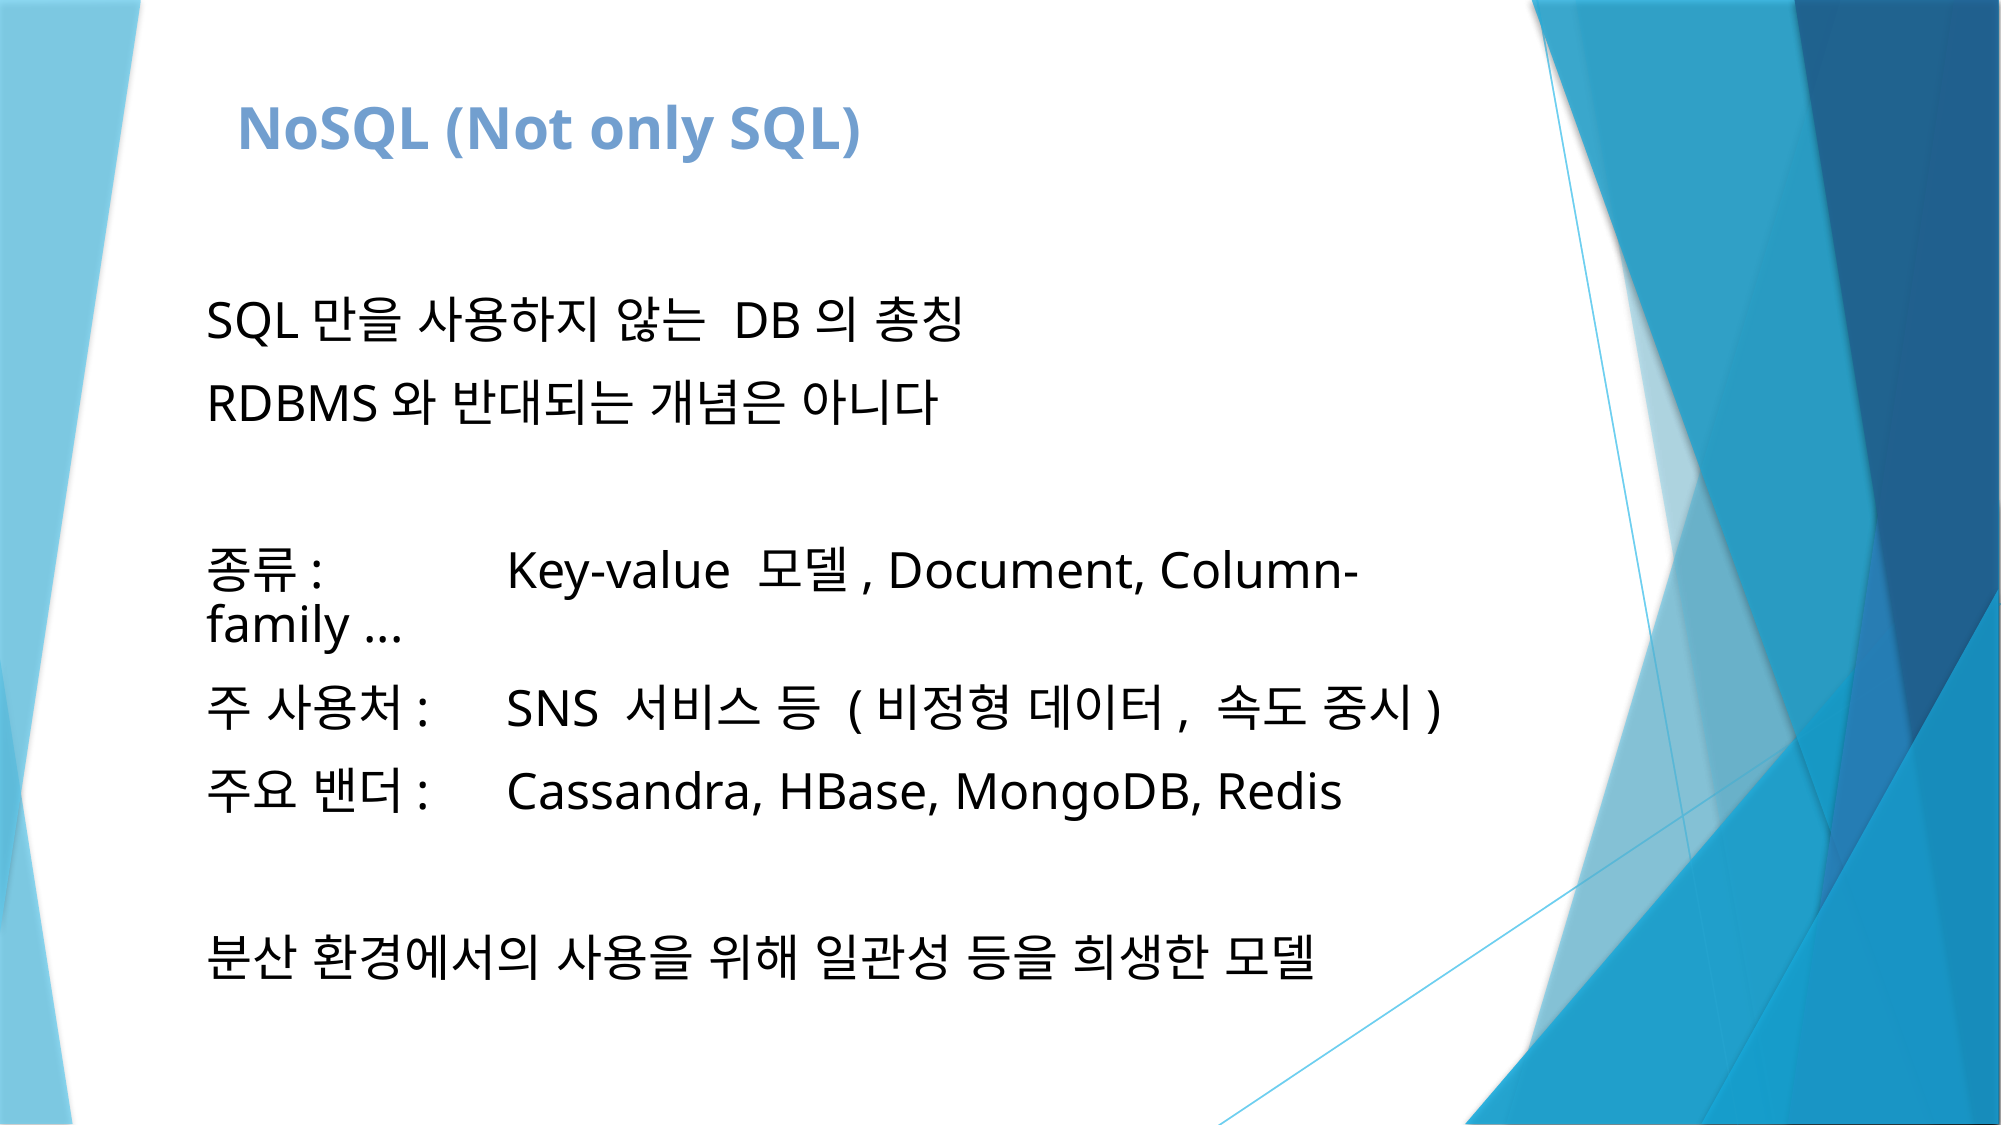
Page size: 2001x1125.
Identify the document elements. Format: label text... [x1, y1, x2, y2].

text_box NoSQL (Not only SQL) [236, 54, 1451, 207]
text_box SQL만을 사용하지 않는 DB의 총칭 RDBMS와 반대되는 개념은 아니다 종류: Key-value 모델, Document, Column-family ... 주 사용처: SNS 서비스 등 (비정형 데이터, 속도 중시) 주요 밴더: Cassandra, HBase, MongoDB, Redis 분산 환경에서의 사용을 위해 일관성 등을 희생한 모델 [206, 295, 1554, 1081]
